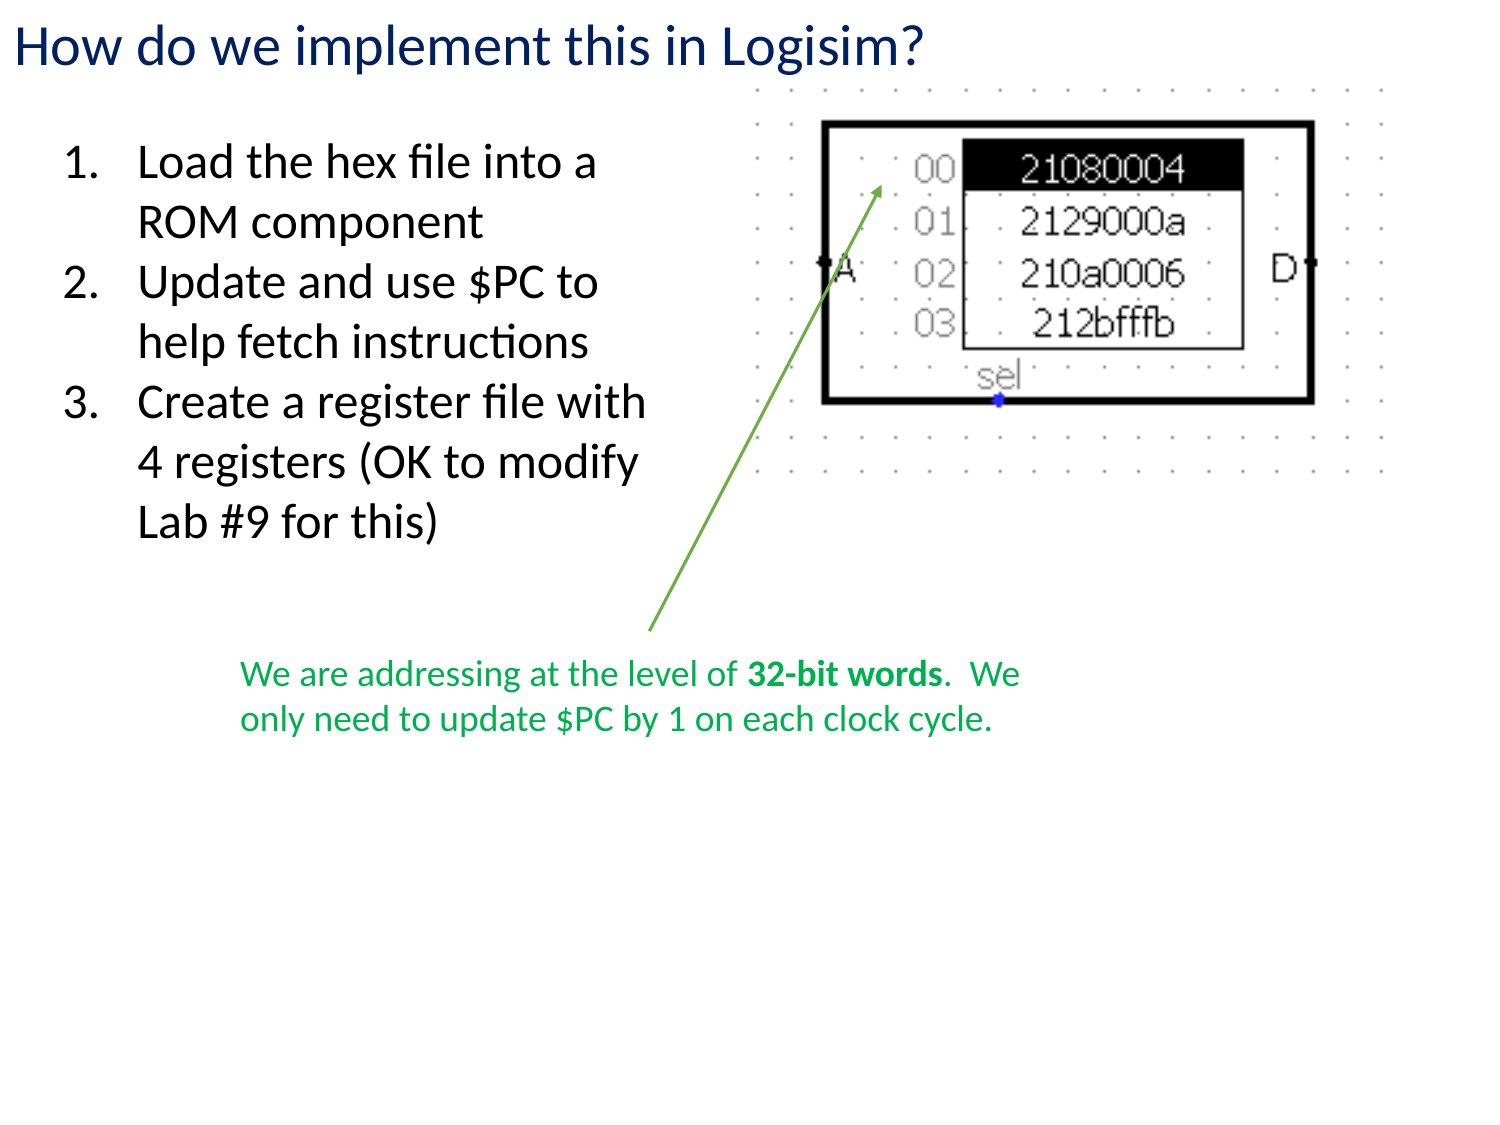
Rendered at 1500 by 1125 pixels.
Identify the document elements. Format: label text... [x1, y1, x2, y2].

picture [749, 85, 1413, 478]
text_box Load the hex file into a ROM component Update and use $PC to help fetch instructions Create a register file with 4 registers (OK to modify Lab #9 for this) [47, 120, 690, 616]
text_box How do we implement this in Logisim? [0, 0, 1500, 85]
text_box We are addressing at the level of 32-bit words. We only need to update $PC by 1 on each clock cycle. [225, 641, 1048, 747]
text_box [649, 184, 882, 632]
